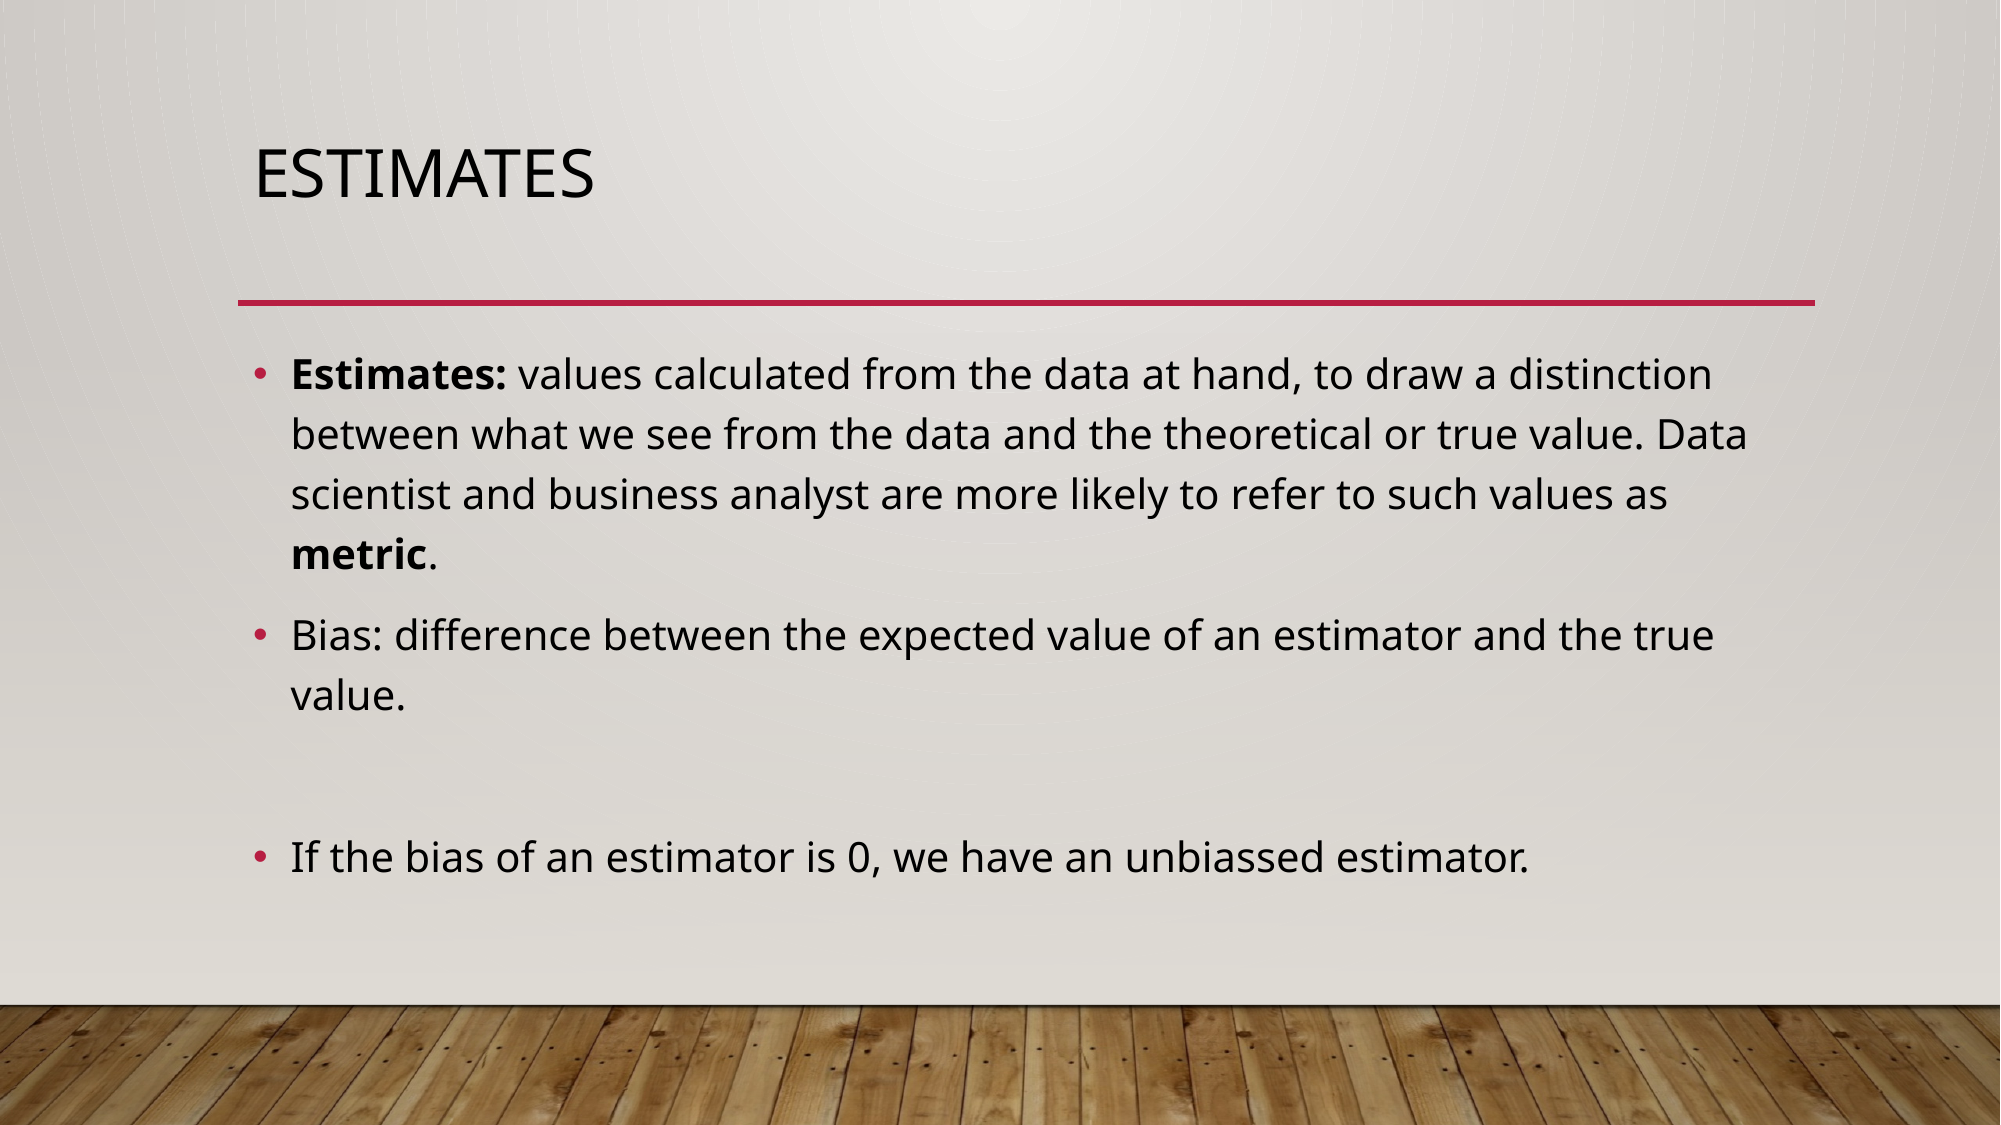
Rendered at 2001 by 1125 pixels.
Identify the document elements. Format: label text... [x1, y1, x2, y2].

picture [0, 1005, 2000, 1125]
title Estimates [238, 131, 1814, 305]
